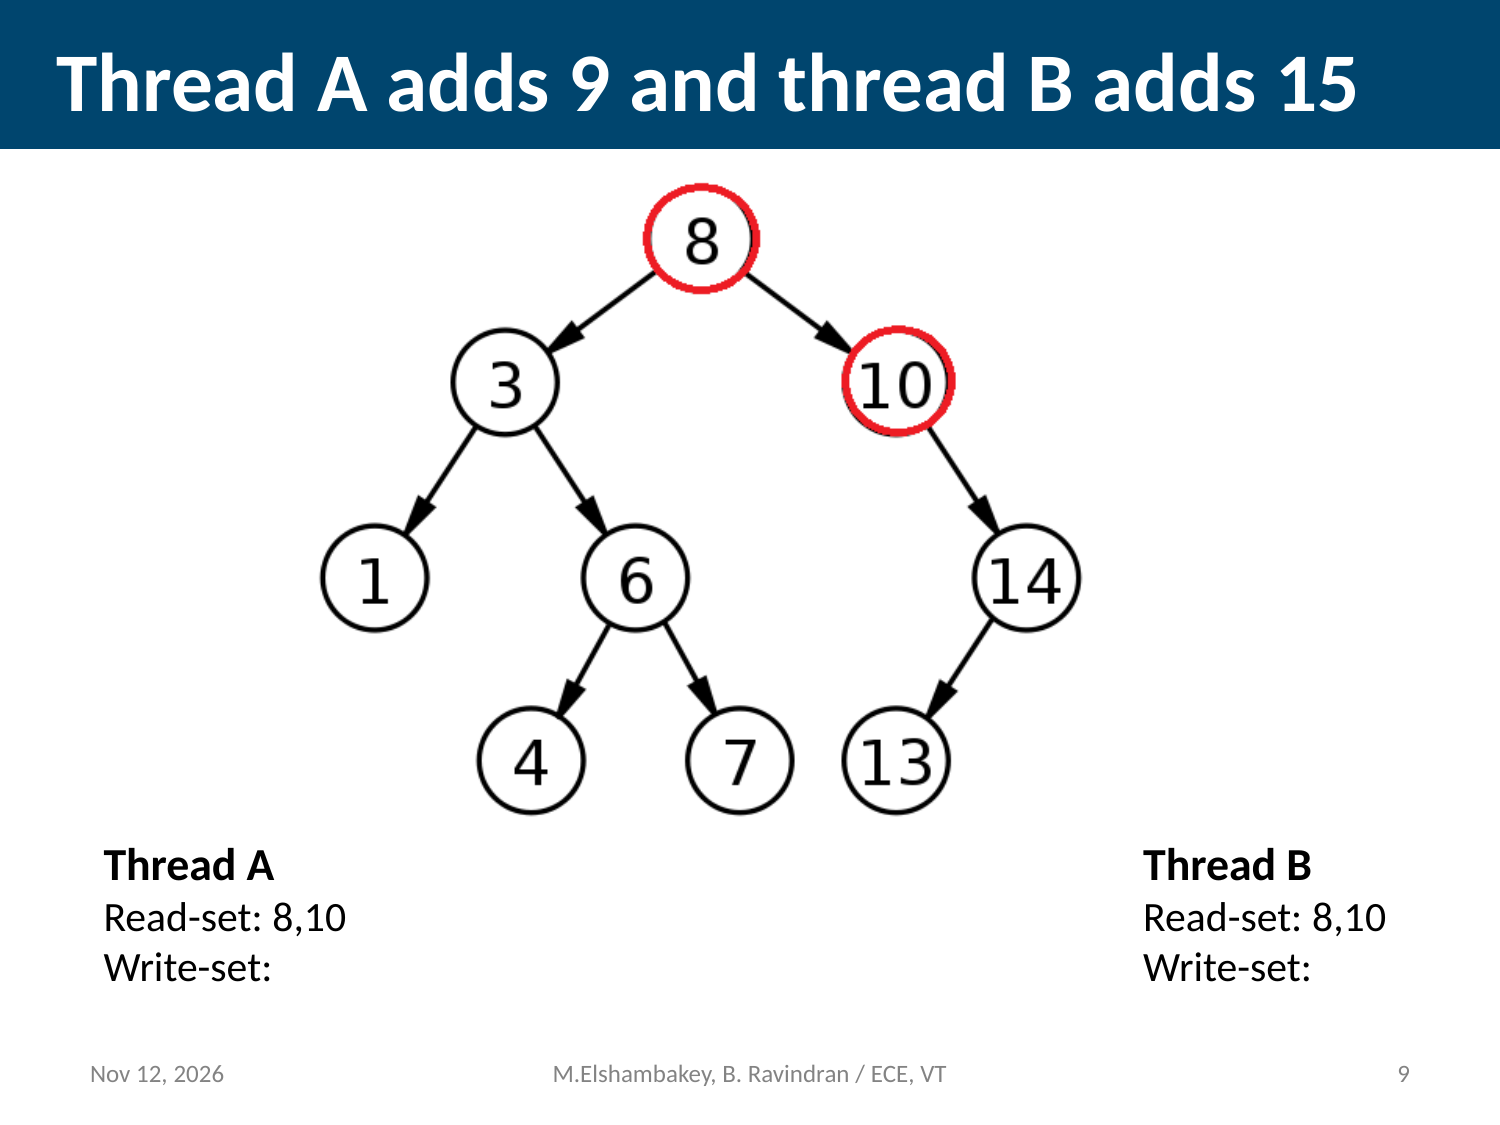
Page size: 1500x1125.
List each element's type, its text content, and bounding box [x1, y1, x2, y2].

picture [309, 173, 1092, 826]
slide_number 8 [1246, 1042, 1425, 1103]
footer M.Elshambakey, B. Ravindran / ECE, VT [277, 1042, 1223, 1103]
slide_number 14-Mar-13 [75, 1042, 254, 1103]
title Thread A adds 9 and thread B adds 15 [41, 15, 1459, 142]
text_box Thread A Read-set: 8,10 Write-set: [88, 827, 416, 997]
text_box Thread B Read-set: 8,10 Write-set: [1128, 827, 1470, 997]
